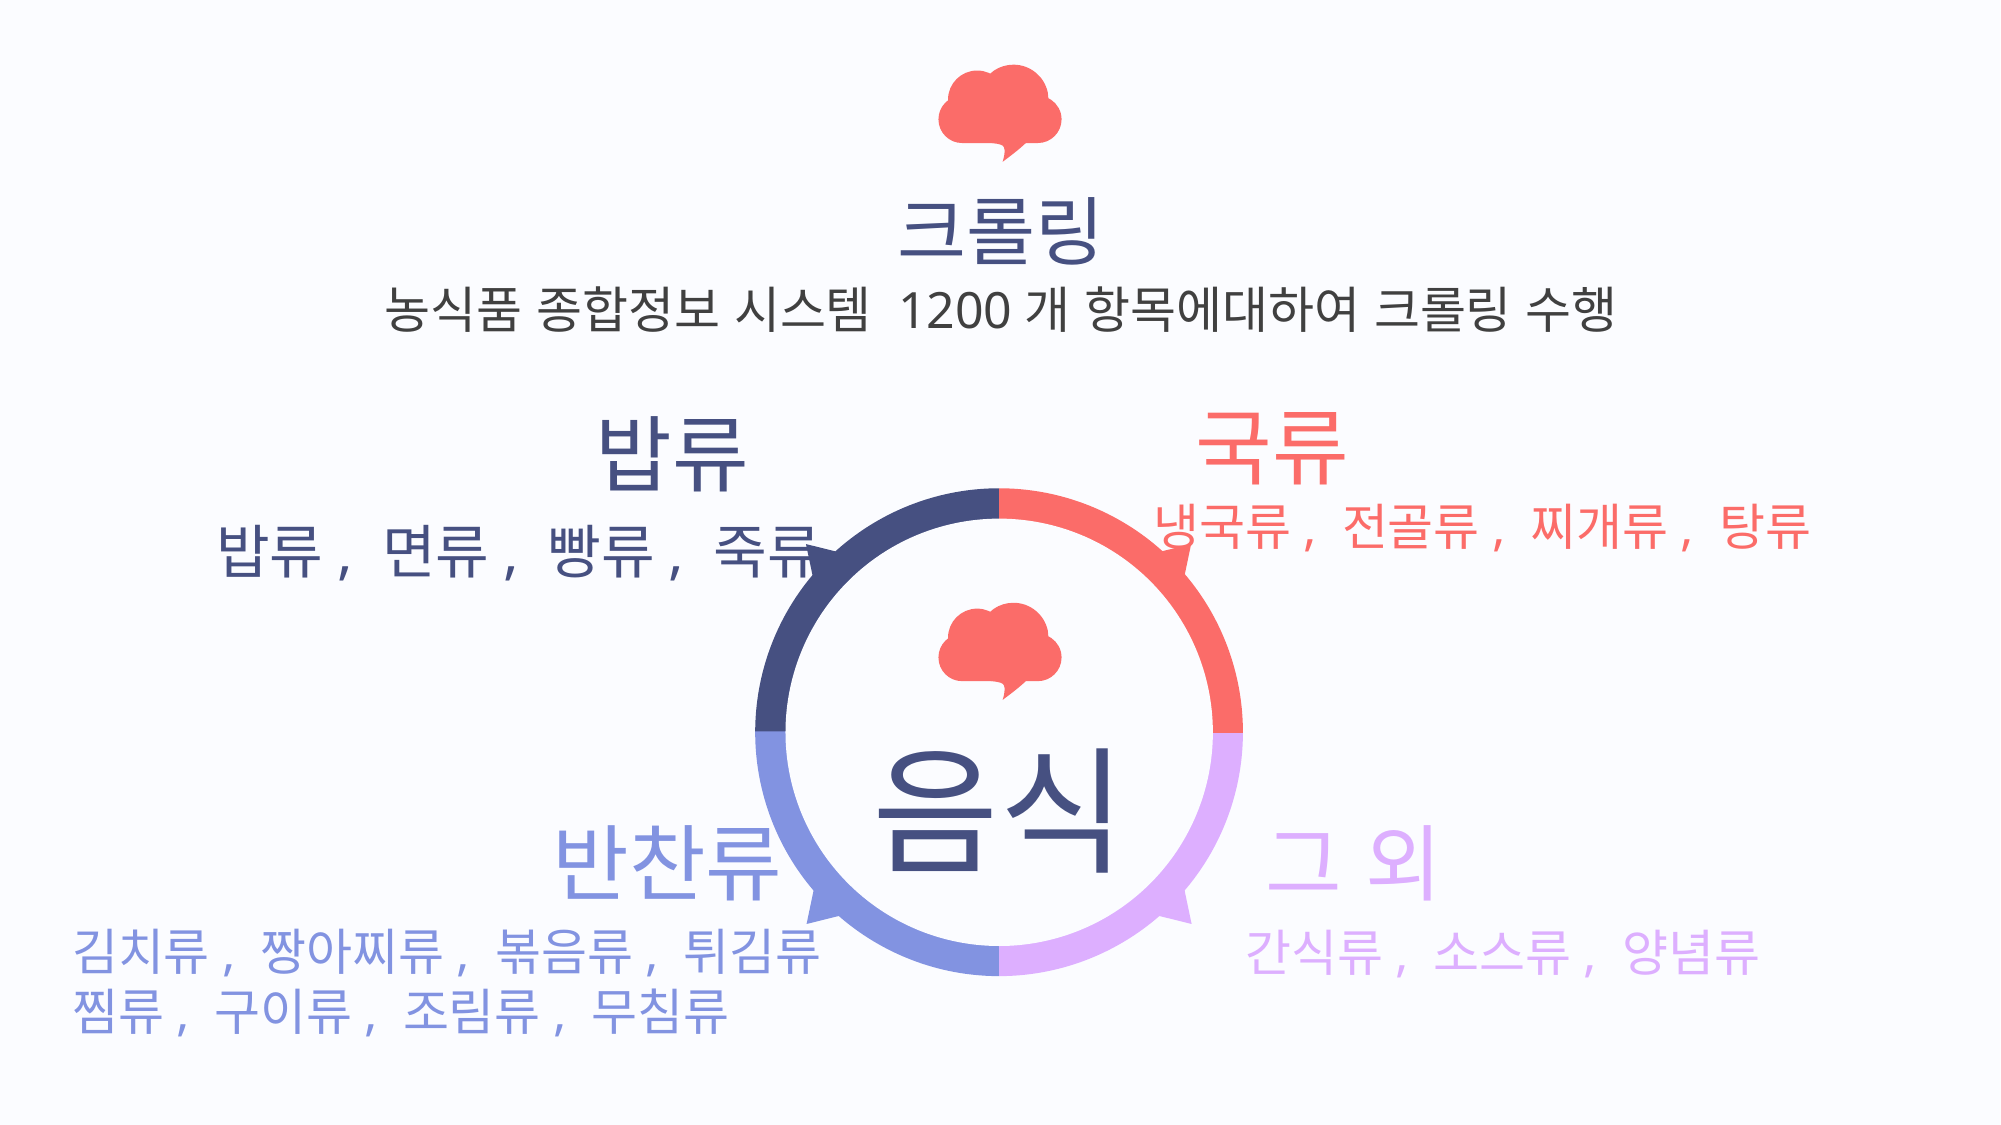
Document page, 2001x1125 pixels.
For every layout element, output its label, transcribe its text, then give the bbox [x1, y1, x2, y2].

text_box 크롤링 [882, 177, 1120, 271]
text_box 간식류, 소스류, 양념류 [1230, 914, 1776, 990]
text_box 농식품 종합정보 시스템 1200개 항목에대하여 크롤링 수행 [369, 271, 1633, 347]
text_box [938, 64, 1062, 162]
text_box 냉국류, 전골류, 찌개류, 탕류 [1243, 488, 1826, 564]
text_box 밥류, 면류, 빵류, 죽류 [201, 507, 755, 593]
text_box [755, 488, 1243, 977]
text_box 그 외 [1250, 803, 1457, 914]
text_box 반찬류 [537, 803, 755, 912]
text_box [938, 602, 1062, 700]
text_box 밥류 [581, 394, 764, 507]
text_box 국류 [1180, 387, 1364, 488]
text_box 김치류, 짱아찌류, 볶음류, 튀김류 찜류, 구이류, 조림류, 무침류 [57, 912, 837, 1048]
